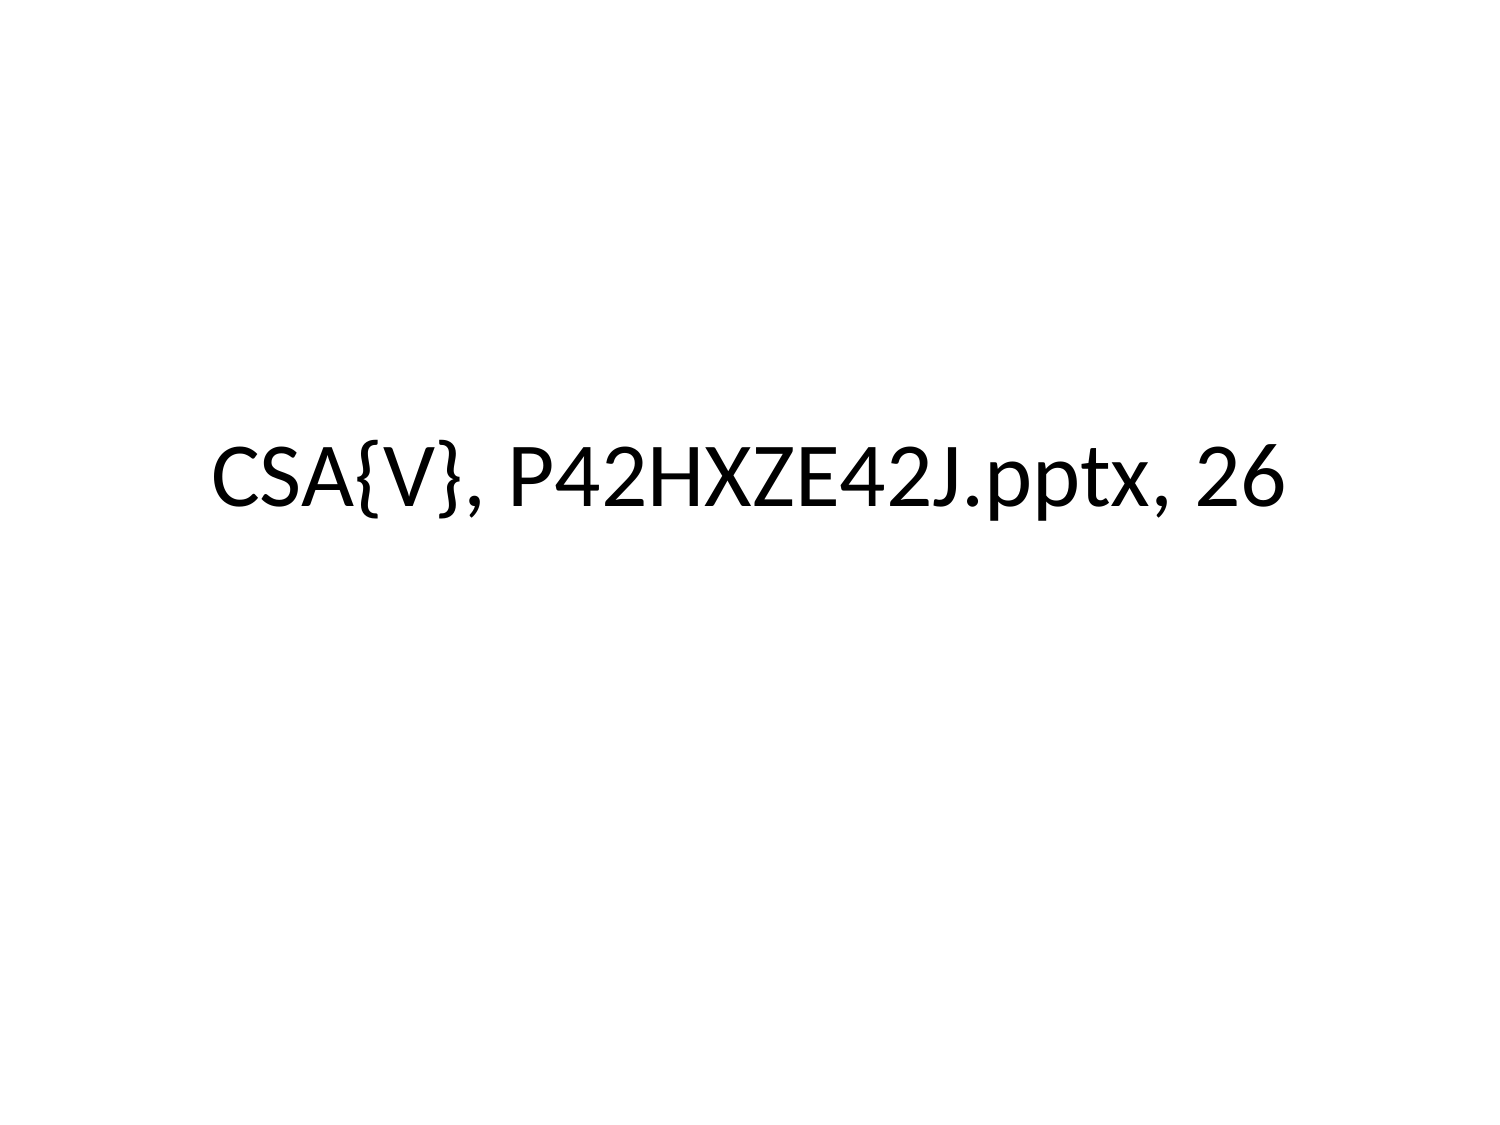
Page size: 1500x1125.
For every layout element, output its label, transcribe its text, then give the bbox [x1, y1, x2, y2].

title CSA{V}, P42HXZE42J.pptx, 26 [112, 349, 1388, 591]
